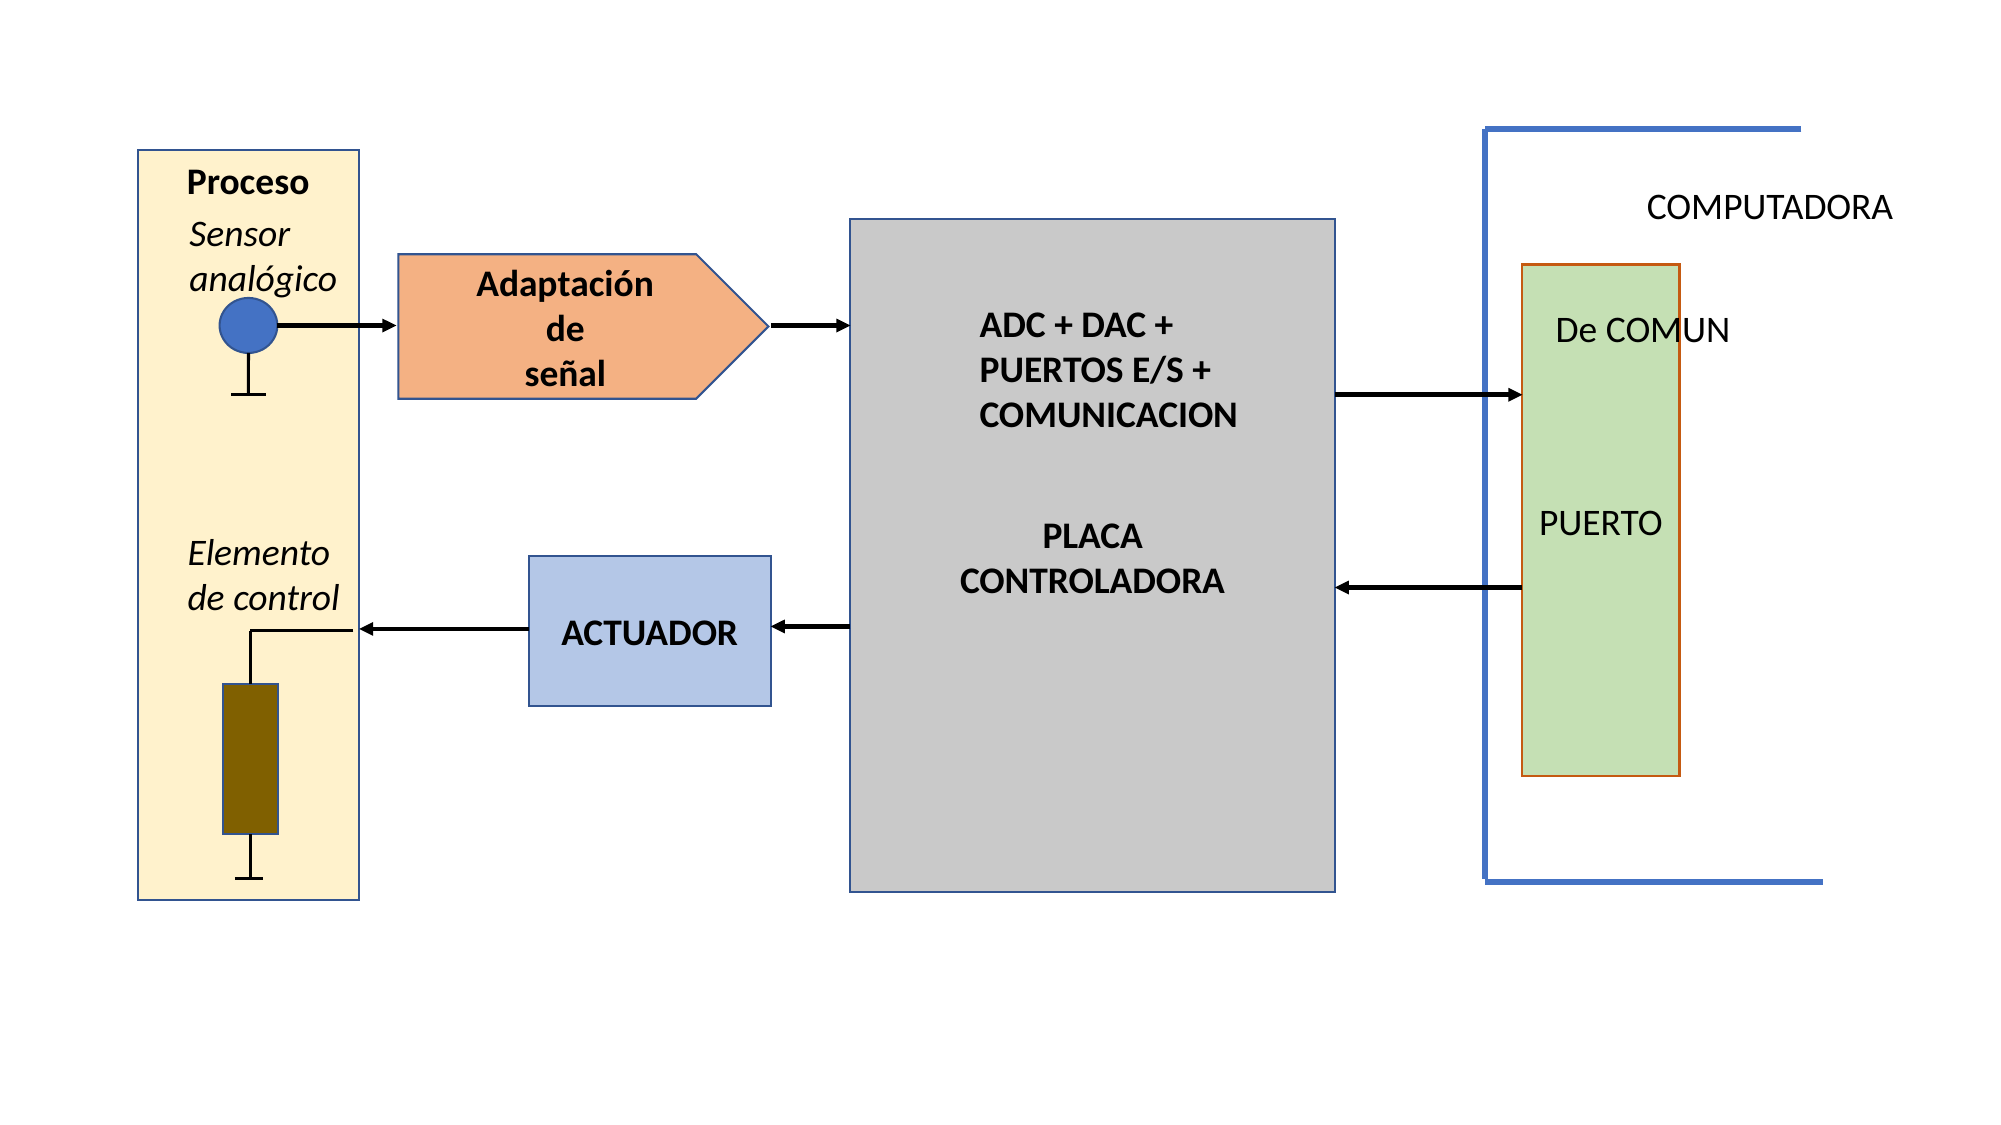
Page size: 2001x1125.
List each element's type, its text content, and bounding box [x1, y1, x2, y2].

text_box De COMUN [1540, 297, 1746, 357]
text_box Elemento de control [172, 520, 355, 626]
text_box Sensor analógico [174, 201, 353, 306]
text_box Adaptación de señal [397, 253, 770, 400]
text_box [218, 306, 279, 354]
text_box PUERTO [1521, 263, 1681, 777]
text_box [137, 149, 360, 901]
text_box ACTUADOR [528, 555, 772, 707]
text_box [222, 683, 279, 835]
text_box ADC + DAC + PUERTOS E/S + COMUNICACION [964, 292, 1253, 443]
text_box COMPUTADORA [1632, 174, 1909, 235]
text_box Proceso [172, 149, 325, 210]
text_box PLACA CONTROLADORA [849, 218, 1336, 893]
